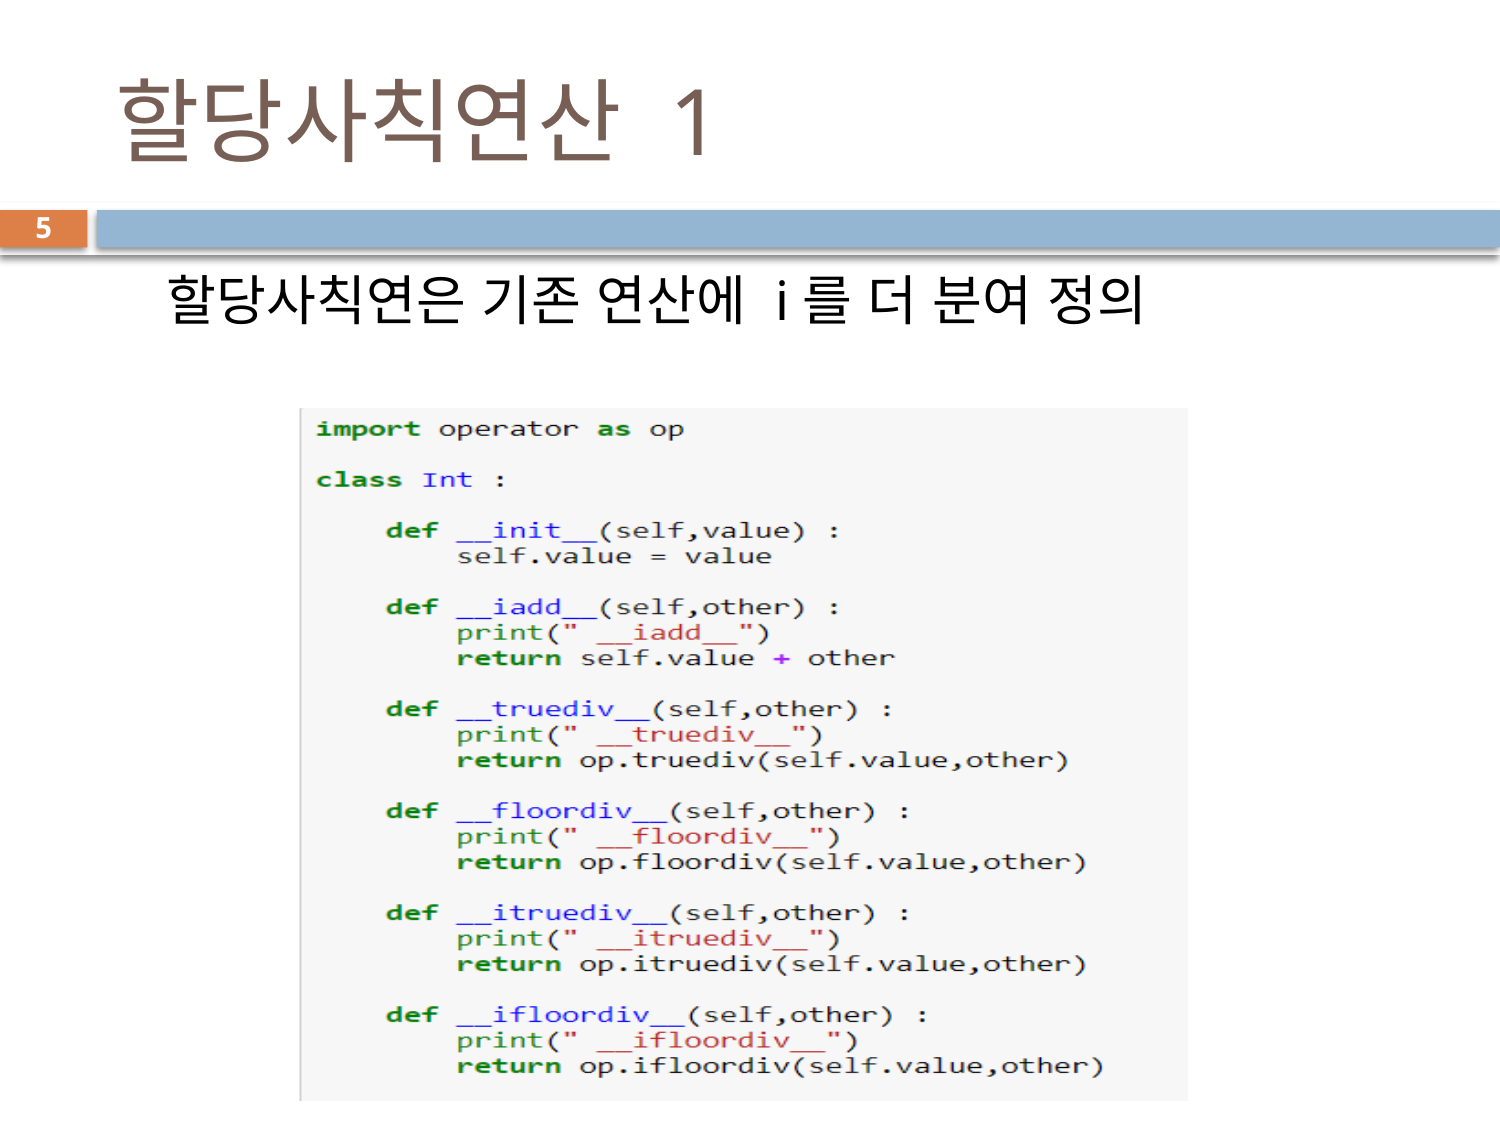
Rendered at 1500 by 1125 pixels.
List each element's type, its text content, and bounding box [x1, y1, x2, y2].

picture [288, 408, 1188, 1101]
title 할당사칙연산 1 [100, 37, 1438, 200]
list 할당사칙연은 기존 연산에 i를 더 분여 정의 [76, 259, 1427, 445]
slide_number 5 [0, 208, 88, 249]
